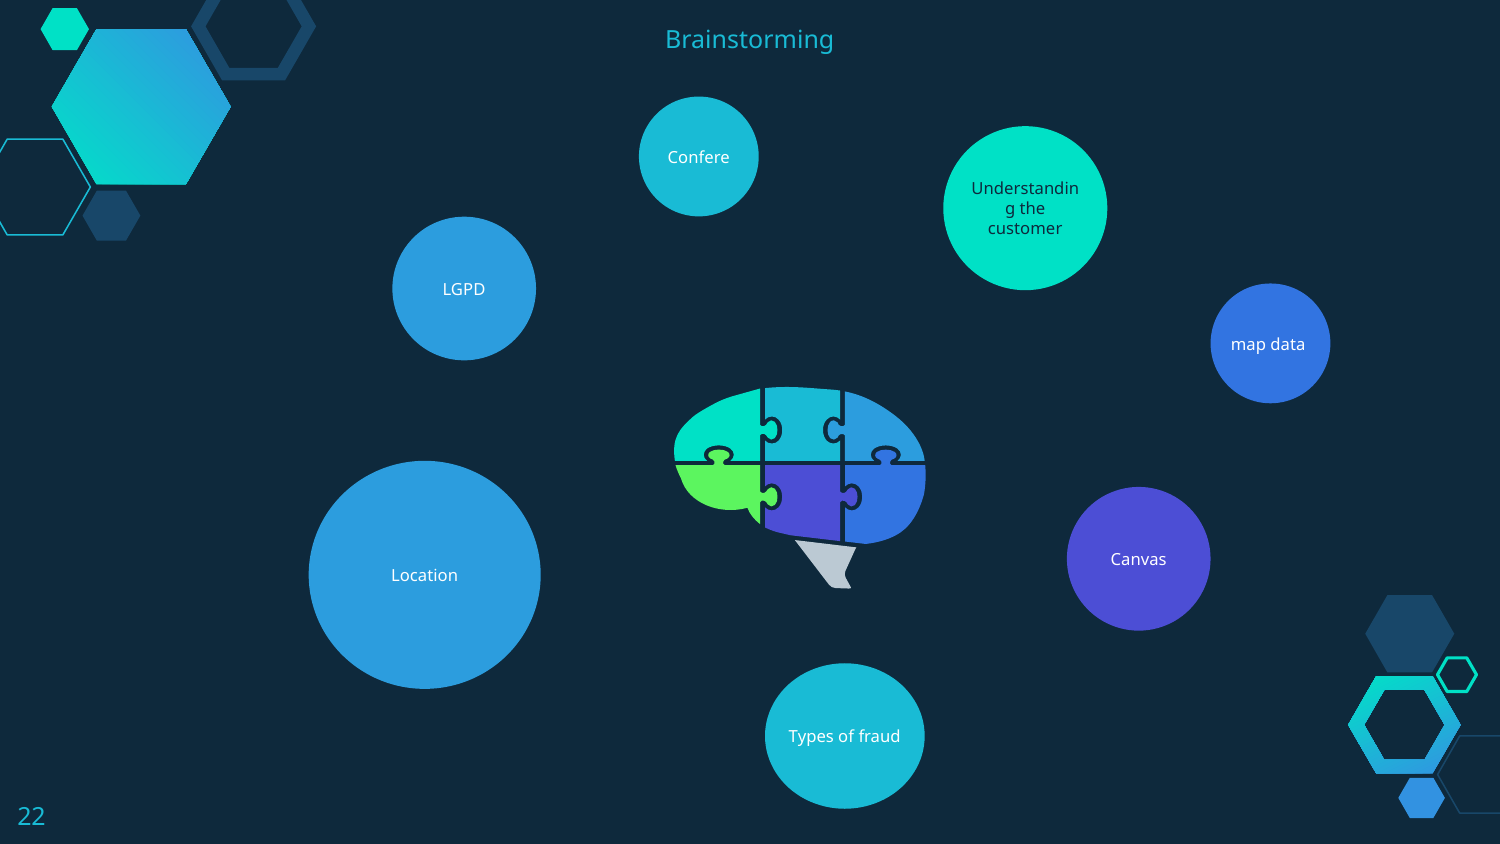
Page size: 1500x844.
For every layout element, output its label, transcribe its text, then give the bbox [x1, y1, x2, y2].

text_box Types of fraud [765, 663, 925, 809]
text_box map data [1210, 283, 1331, 404]
text_box LGPD [392, 216, 537, 361]
text_box Understanding the customer [943, 126, 1108, 291]
text_box Confere [638, 96, 759, 217]
title Brainstorming [76, 0, 1424, 77]
text_box Location [308, 460, 541, 689]
text_box Canvas [1066, 486, 1211, 631]
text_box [671, 385, 927, 589]
slide_number 22 [2, 785, 93, 844]
